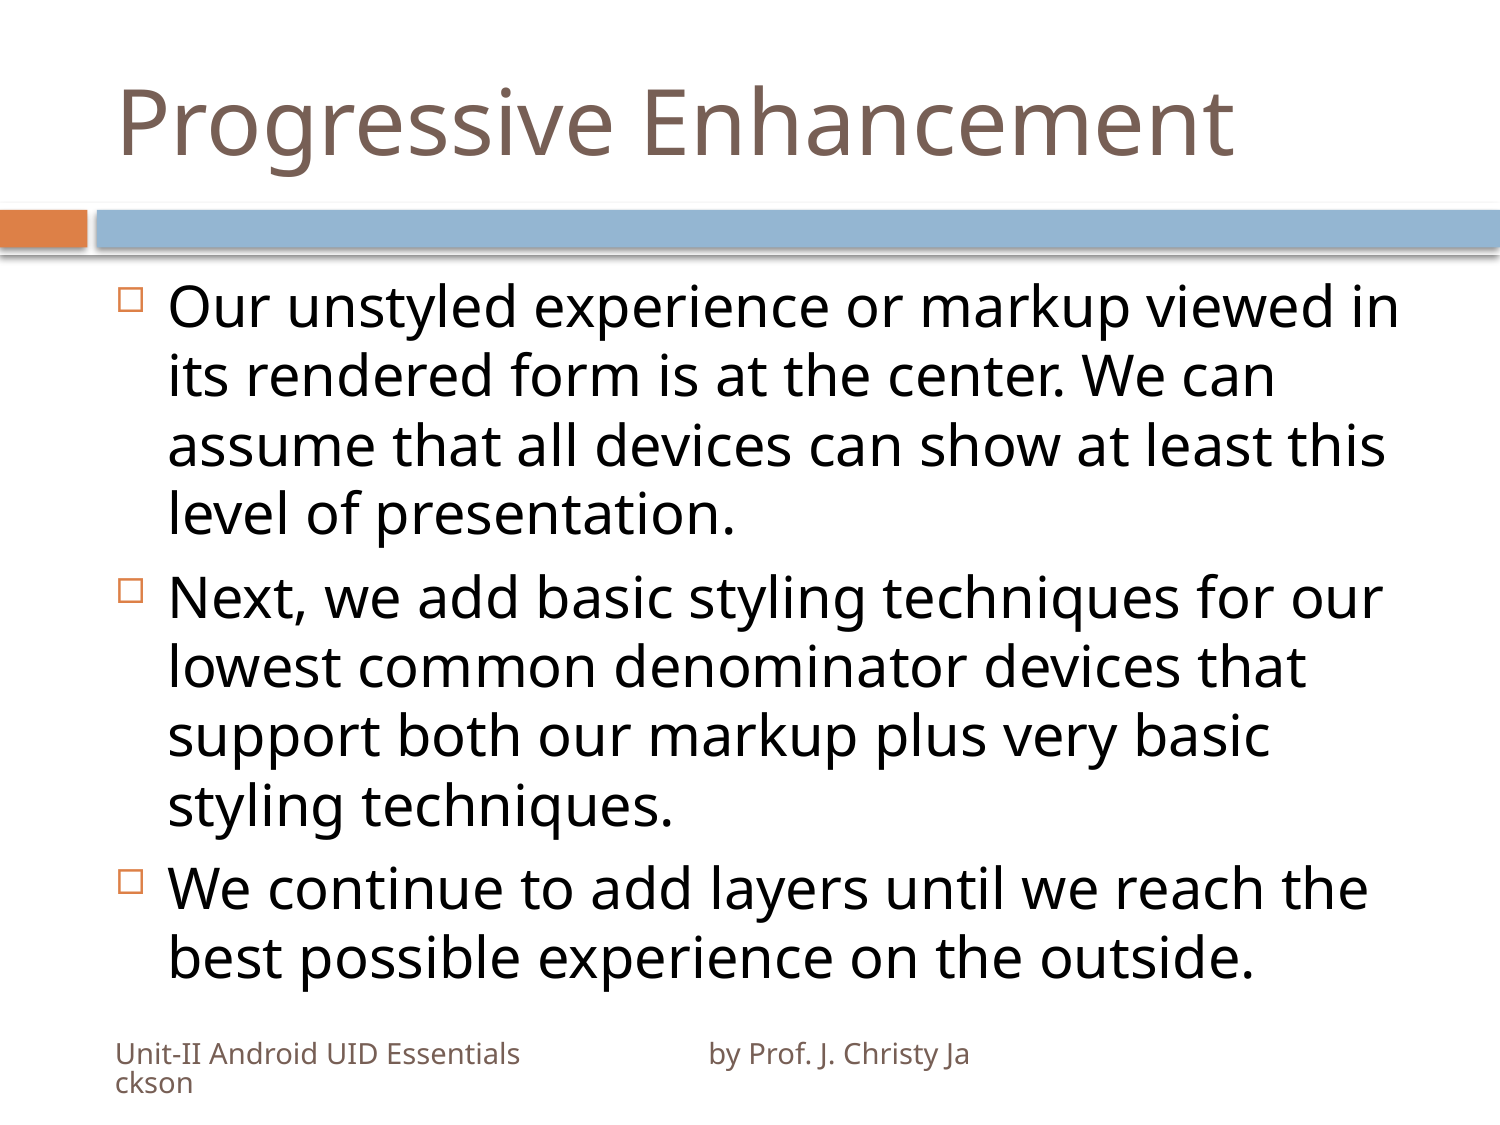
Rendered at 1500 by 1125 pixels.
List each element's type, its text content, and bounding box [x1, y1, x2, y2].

footer Unit-II Android UID Essentials by Prof. J. Christy Jackson [99, 1025, 990, 1085]
title Progressive Enhancement [100, 37, 1438, 200]
list Our unstyled experience or markup viewed in its rendered form is at the center. We can assume that all devices can show at least this level of presentation. Next, we add basic styling techniques for our lowest common denominator devices that support both our markup plus very basic styling techniques. We continue to add layers until we reach the best possible experience on the outside. [100, 262, 1438, 1000]
